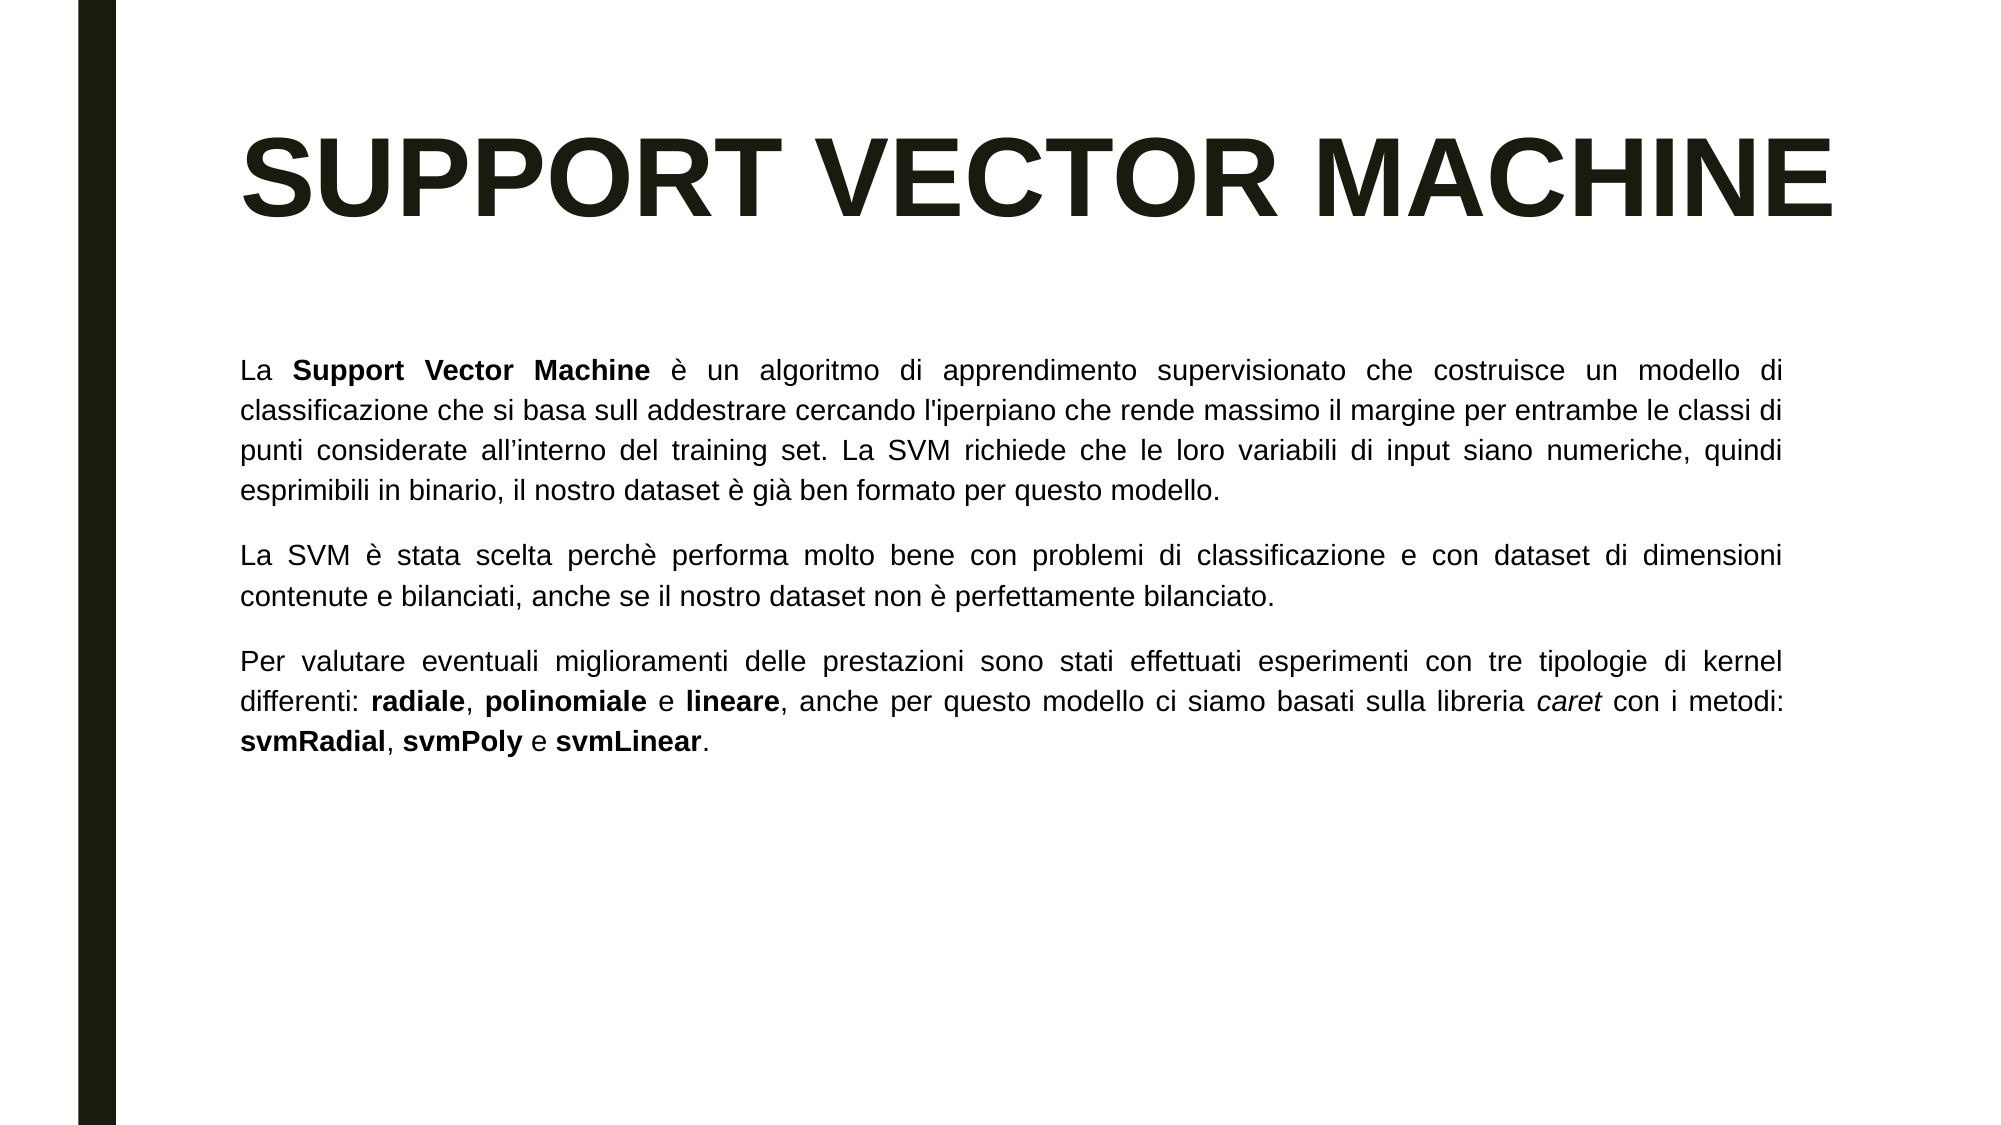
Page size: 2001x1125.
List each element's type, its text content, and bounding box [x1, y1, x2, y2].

title SUPPORT VECTOR MACHINE [225, 112, 1944, 357]
text_box La Support Vector Machine è un algoritmo di apprendimento supervisionato che costruisce un modello di classificazione che si basa sull addestrare cercando l'iperpiano che rende massimo il margine per entrambe le classi di punti considerate all’interno del training set. La SVM richiede che le loro variabili di input siano numeriche, quindi esprimibili in binario, il nostro dataset è già ben formato per questo modello. La SVM è stata scelta perchè performa molto bene con problemi di classificazione e con dataset di dimensioni contenute e bilanciati, anche se il nostro dataset non è perfettamente bilanciato. Per valutare eventuali miglioramenti delle prestazioni sono stati effettuati esperimenti con tre tipologie di kernel differenti: radiale, polinomiale e lineare, anche per questo modello ci siamo basati sulla libreria caret con i metodi: svmRadial, svmPoly e svmLinear. [224, 330, 1800, 773]
